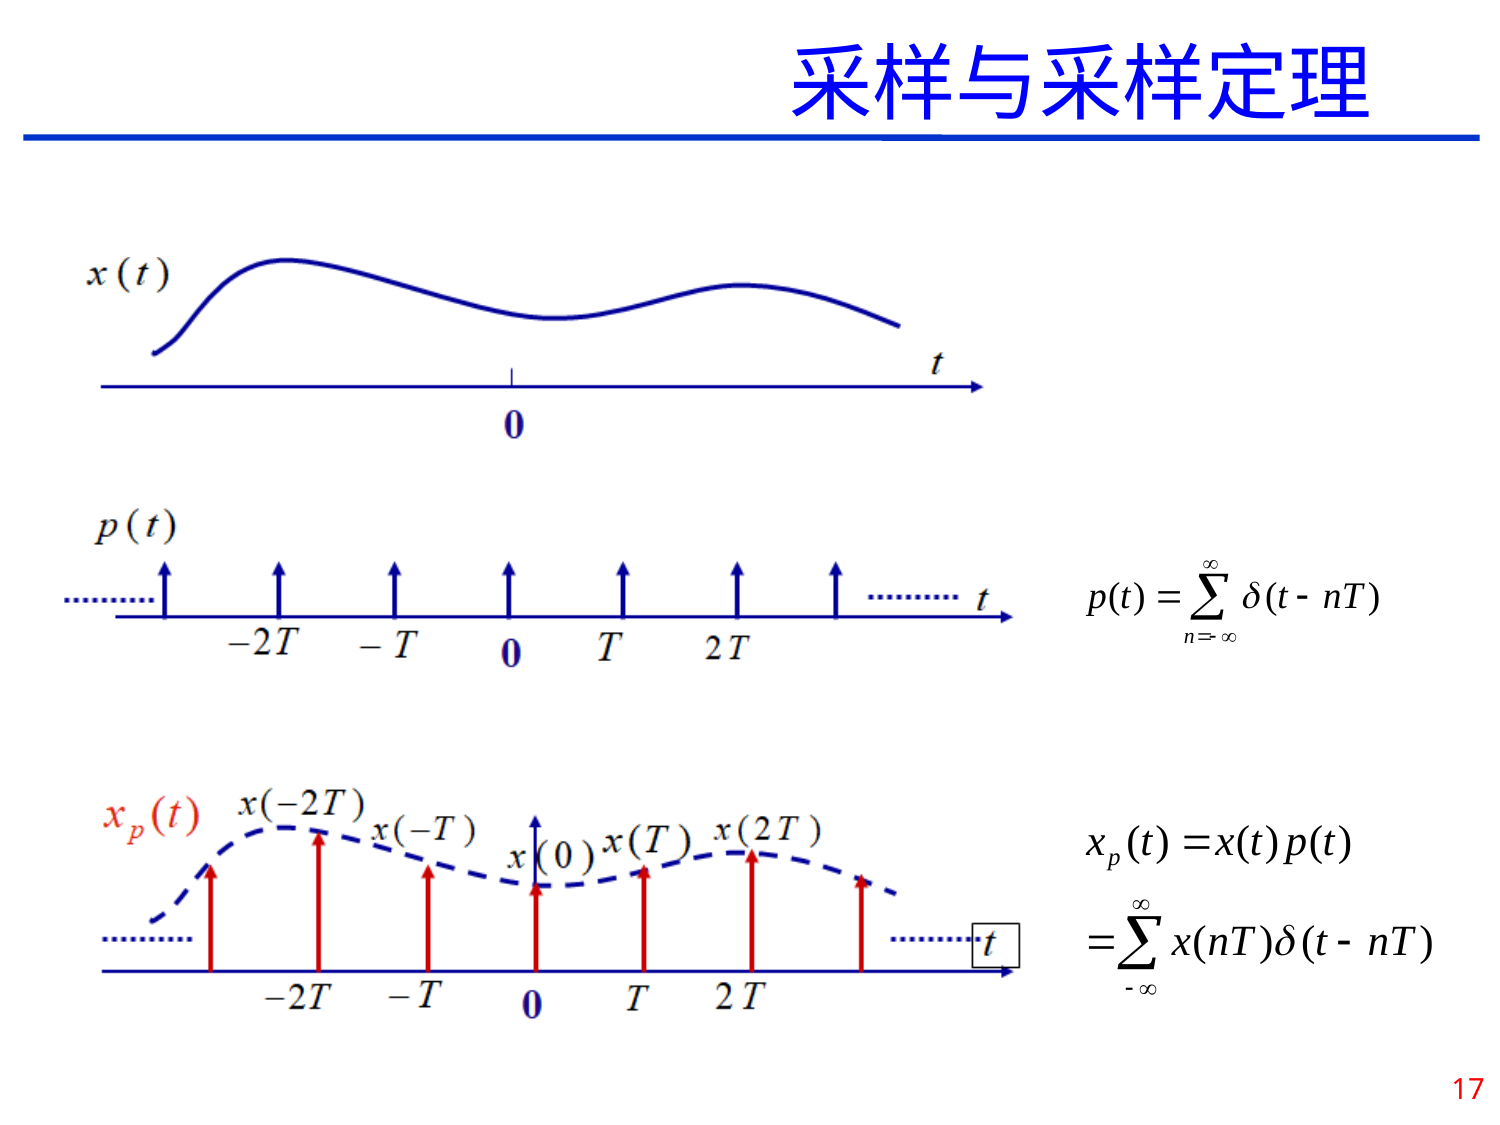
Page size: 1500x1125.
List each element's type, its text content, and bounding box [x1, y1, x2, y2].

picture [73, 257, 1023, 459]
title 采样与采样定理 [112, 31, 1388, 139]
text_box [1077, 545, 1388, 652]
picture [64, 493, 1023, 684]
slide_number 17 [1187, 1062, 1500, 1125]
picture [85, 768, 1047, 1050]
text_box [1077, 811, 1443, 1007]
